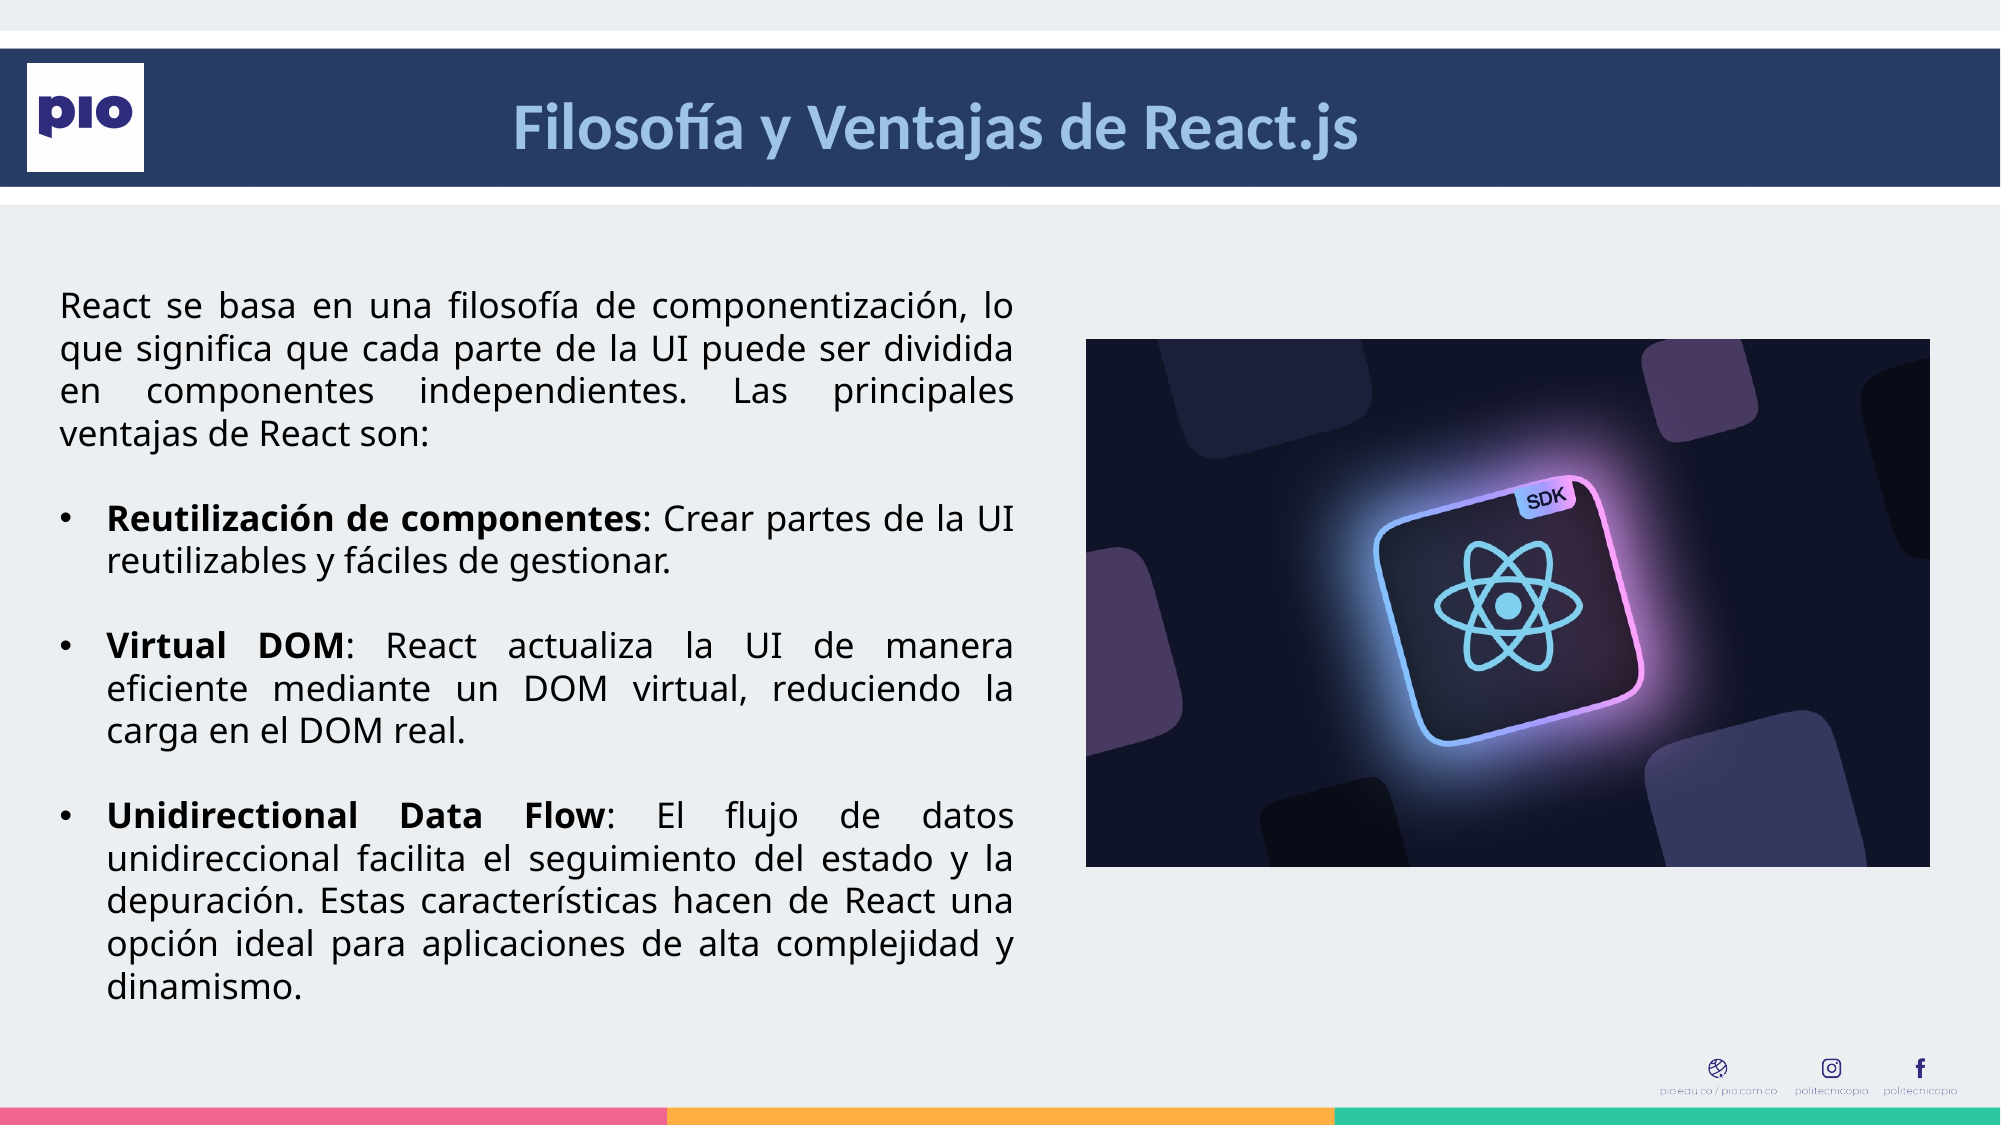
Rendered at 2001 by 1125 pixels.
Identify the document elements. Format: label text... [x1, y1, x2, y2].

text_box React se basa en una filosofía de componentización, lo que significa que cada parte de la UI puede ser dividida en componentes independientes. Las principales ventajas de React son: Reutilización de componentes: Crear partes de la UI reutilizables y fáciles de gestionar. Virtual DOM: React actualiza la UI de manera eficiente mediante un DOM virtual, reduciendo la carga en el DOM real. Unidirectional Data Flow: El flujo de datos unidireccional facilita el seguimiento del estado y la depuración. Estas características hacen de React una opción ideal para aplicaciones de alta complejidad y dinamismo. [44, 275, 1030, 1059]
picture [0, 0, 2001, 1125]
text_box [44, 56, 171, 182]
text_box Filosofía y Ventajas de React.js [499, 75, 1431, 170]
